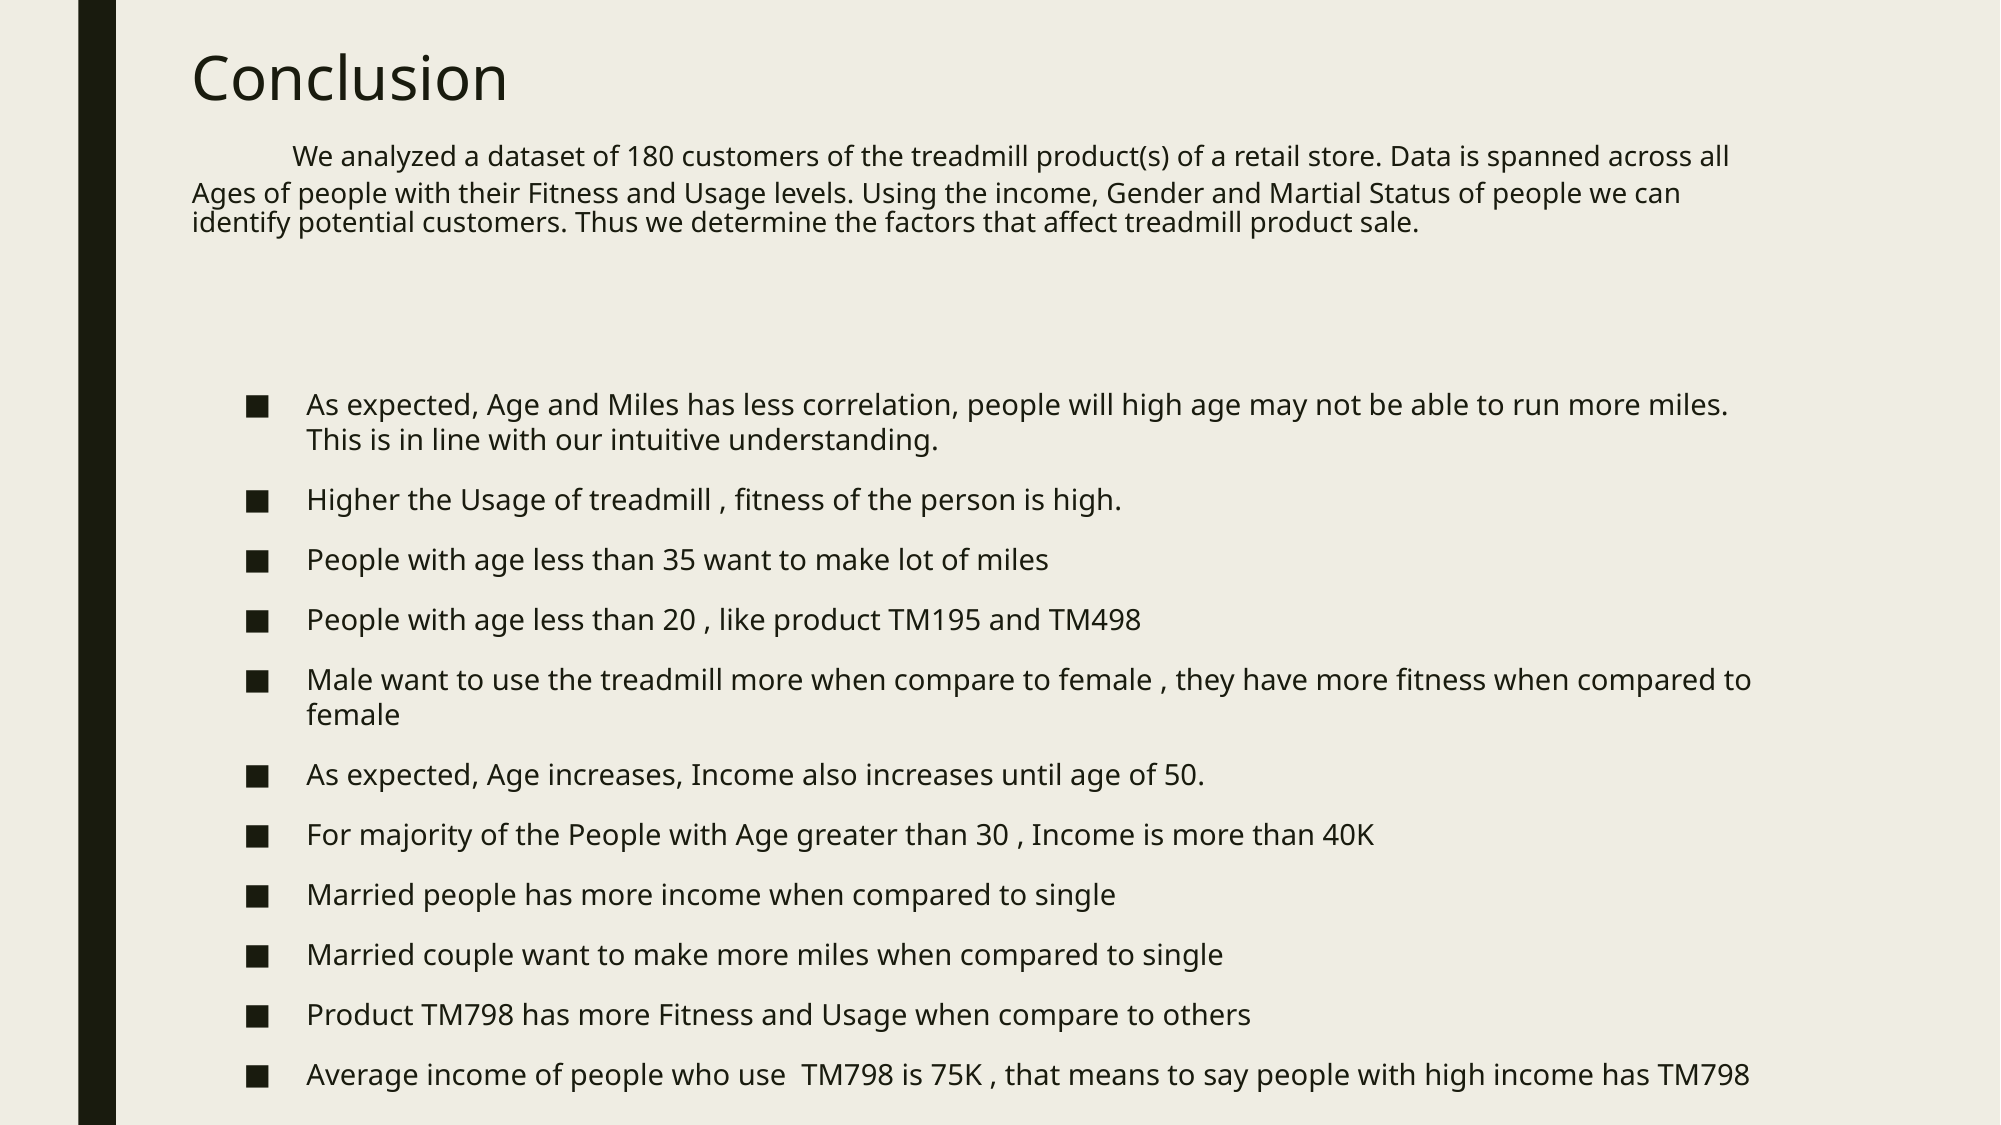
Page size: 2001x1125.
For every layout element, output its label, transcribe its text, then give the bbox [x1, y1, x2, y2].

list As expected, Age and Miles has less correlation, people will high age may not be able to run more miles. This is in line with our intuitive understanding. Higher the Usage of treadmill , fitness of the person is high. People with age less than 35 want to make lot of miles People with age less than 20 , like product TM195 and TM498 Male want to use the treadmill more when compare to female , they have more fitness when compared to female As expected, Age increases, Income also increases until age of 50. For majority of the People with Age greater than 30 , Income is more than 40K Married people has more income when compared to single Married couple want to make more miles when compared to single Product TM798 has more Fitness and Usage when compare to others Average income of people who use TM798 is 75K , that means to say people with high income has TM798 [228, 378, 1804, 1063]
title Conclusion We analyzed a dataset of 180 customers of the treadmill product(s) of a retail store. Data is spanned across all Ages of people with their Fitness and Usage levels. Using the income, Gender and Martial Status of people we can identify potential customers. Thus we determine the factors that affect treadmill product sale. [176, 40, 1752, 285]
